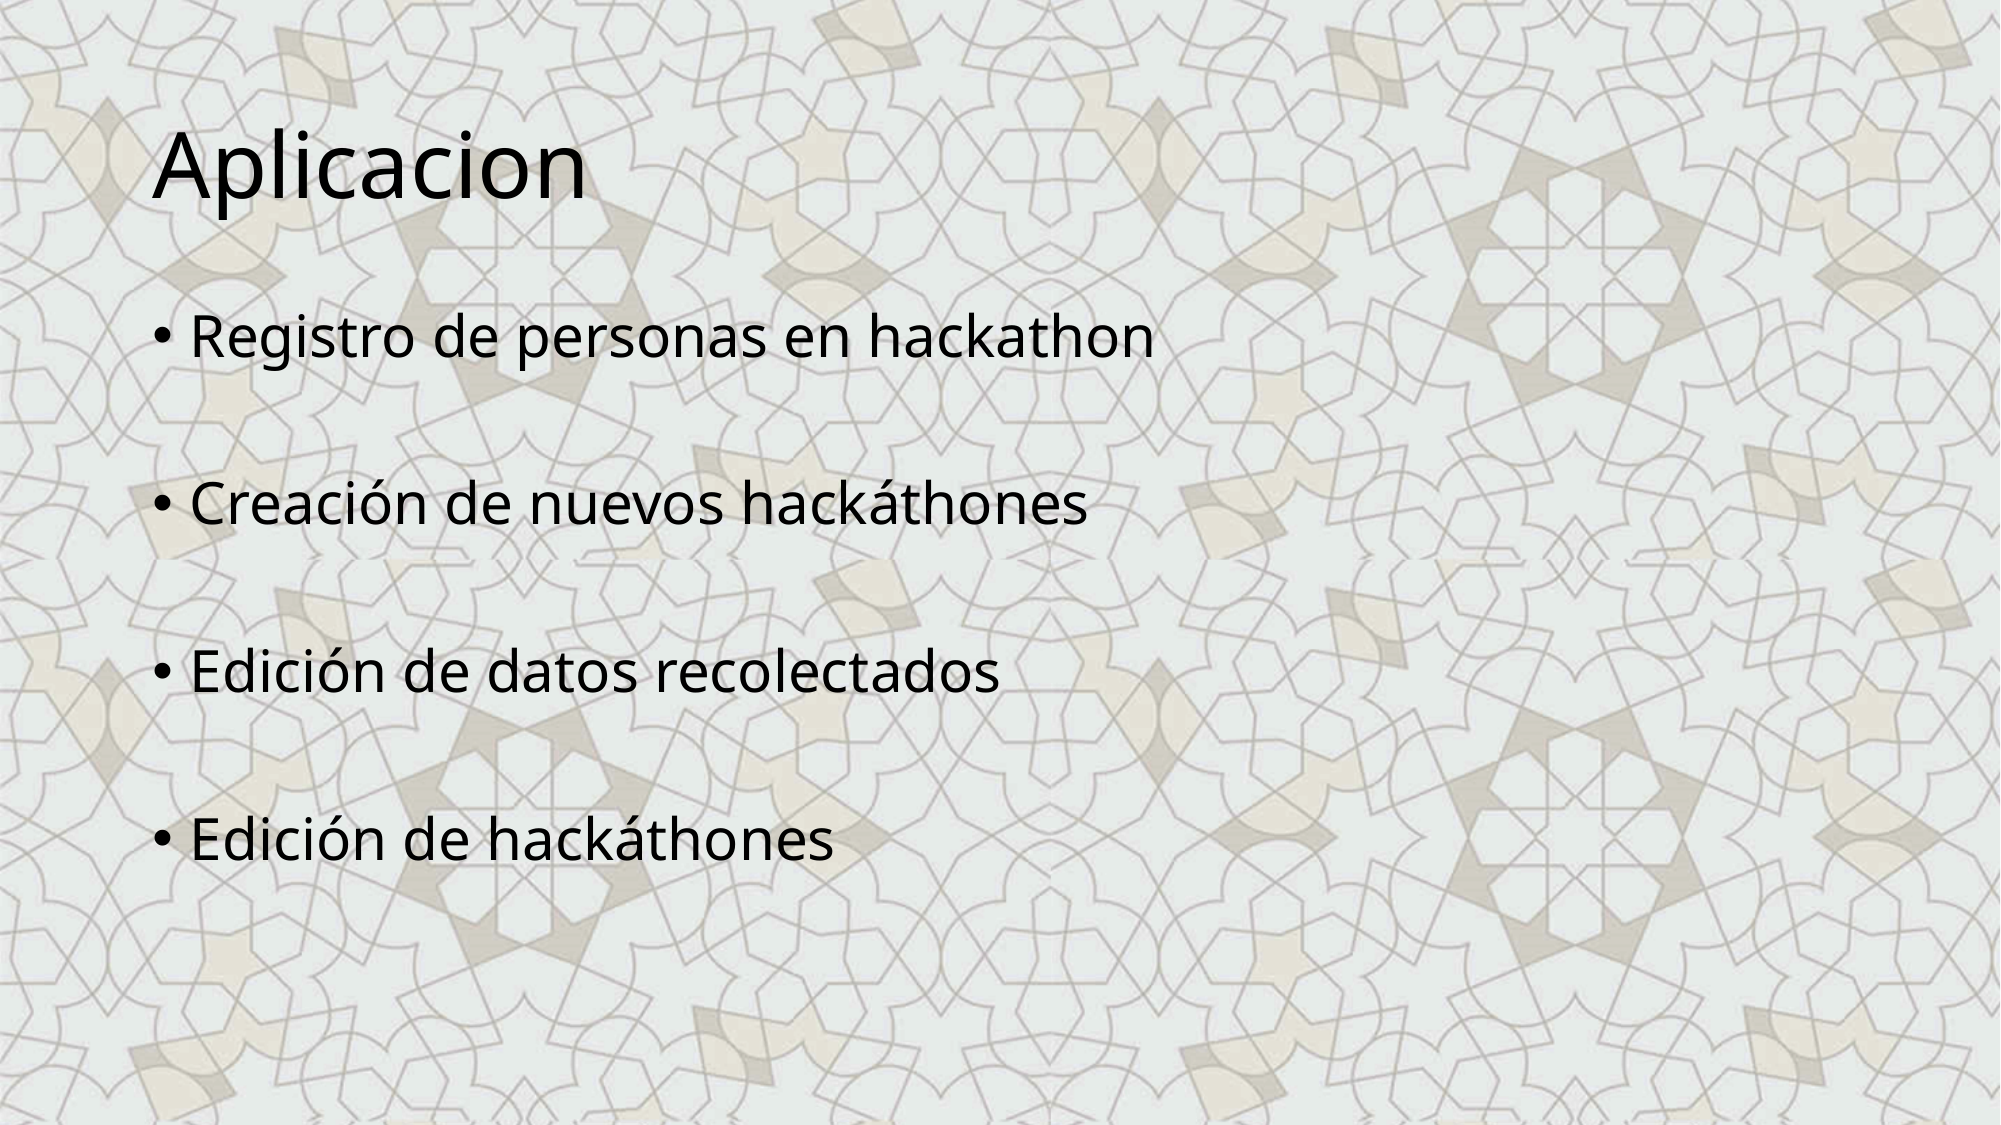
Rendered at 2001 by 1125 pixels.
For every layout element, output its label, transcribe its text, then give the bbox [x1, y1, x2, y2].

title Aplicacion [137, 59, 1863, 278]
list Registro de personas en hackathon Creación de nuevos hackáthones Edición de datos recolectados Edición de hackáthones [137, 299, 1863, 1014]
picture [0, 0, 2001, 1125]
